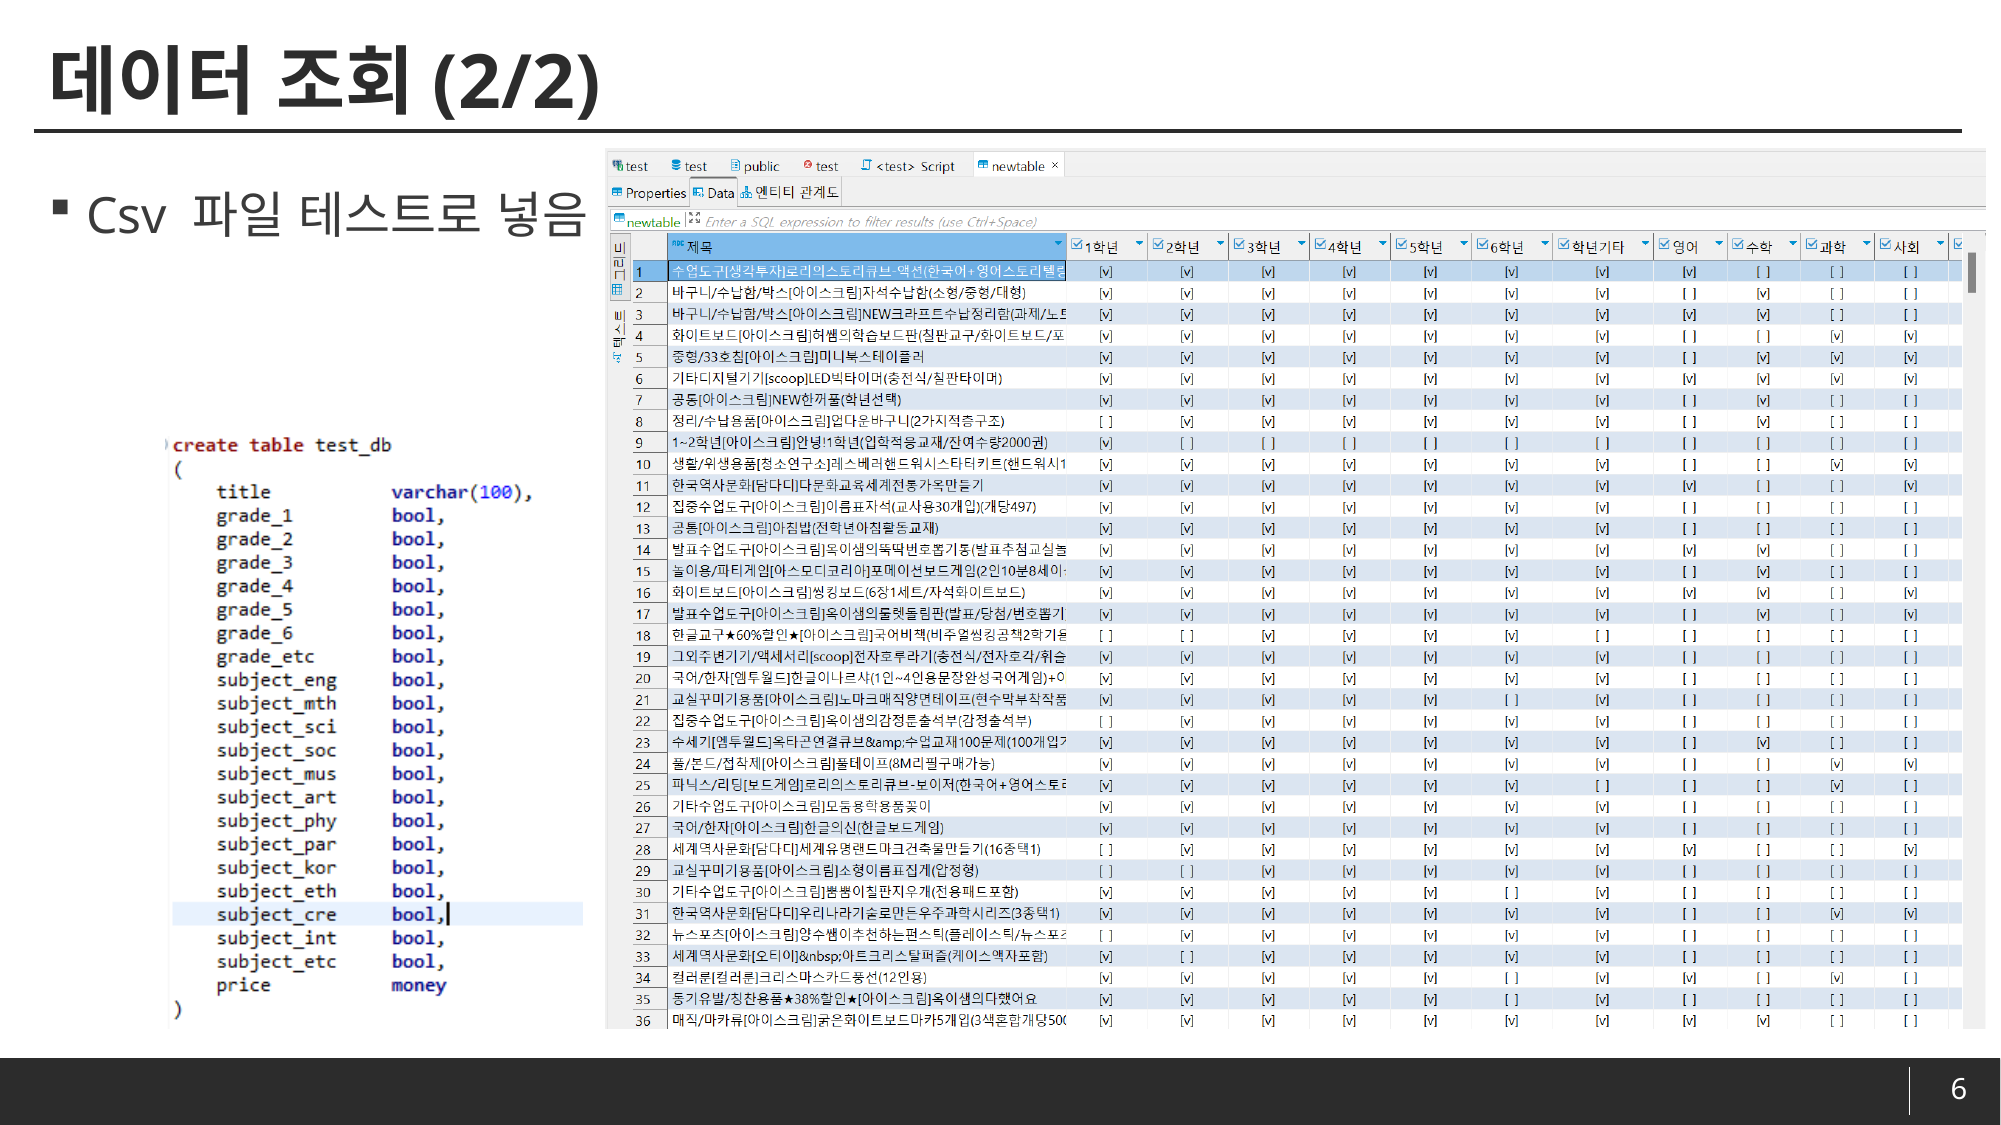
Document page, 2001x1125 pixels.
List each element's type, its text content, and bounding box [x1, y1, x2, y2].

picture [605, 148, 1986, 1029]
list Csv 파일 테스트로 넣음 [33, 152, 605, 997]
slide_number 6 [1922, 1060, 1996, 1121]
title 데이터 조회(2/2) [33, 27, 1963, 143]
picture [165, 436, 583, 1029]
